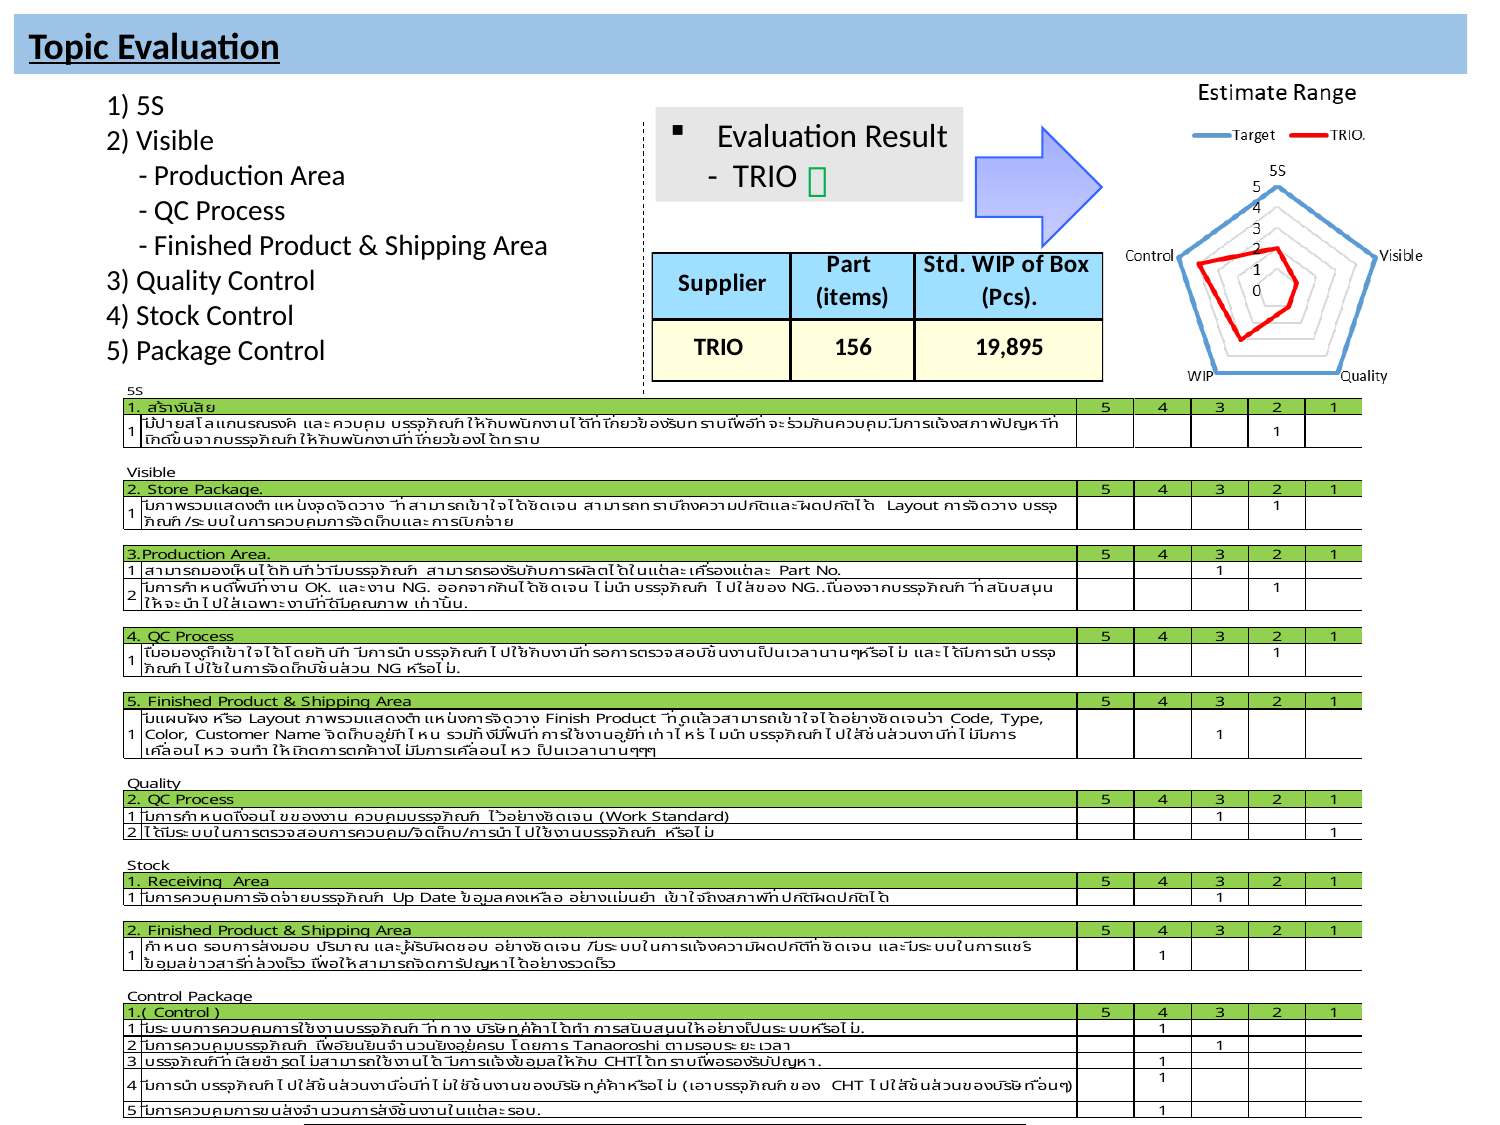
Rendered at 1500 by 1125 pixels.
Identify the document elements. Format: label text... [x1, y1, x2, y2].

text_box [651, 252, 1105, 384]
text_box [974, 125, 1072, 250]
text_box Evaluation Result - TRIO [655, 107, 964, 202]
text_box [122, 383, 1363, 1119]
text_box 1) 5S 2) Visible - Production Area - QC Process - Finished Product & Shipping Area 3) Quality Control 4) Stock Control 5) Package Control [91, 79, 635, 374]
picture [1072, 61, 1481, 428]
text_box  [790, 148, 871, 213]
text_box Topic Evaluation [13, 14, 1468, 74]
